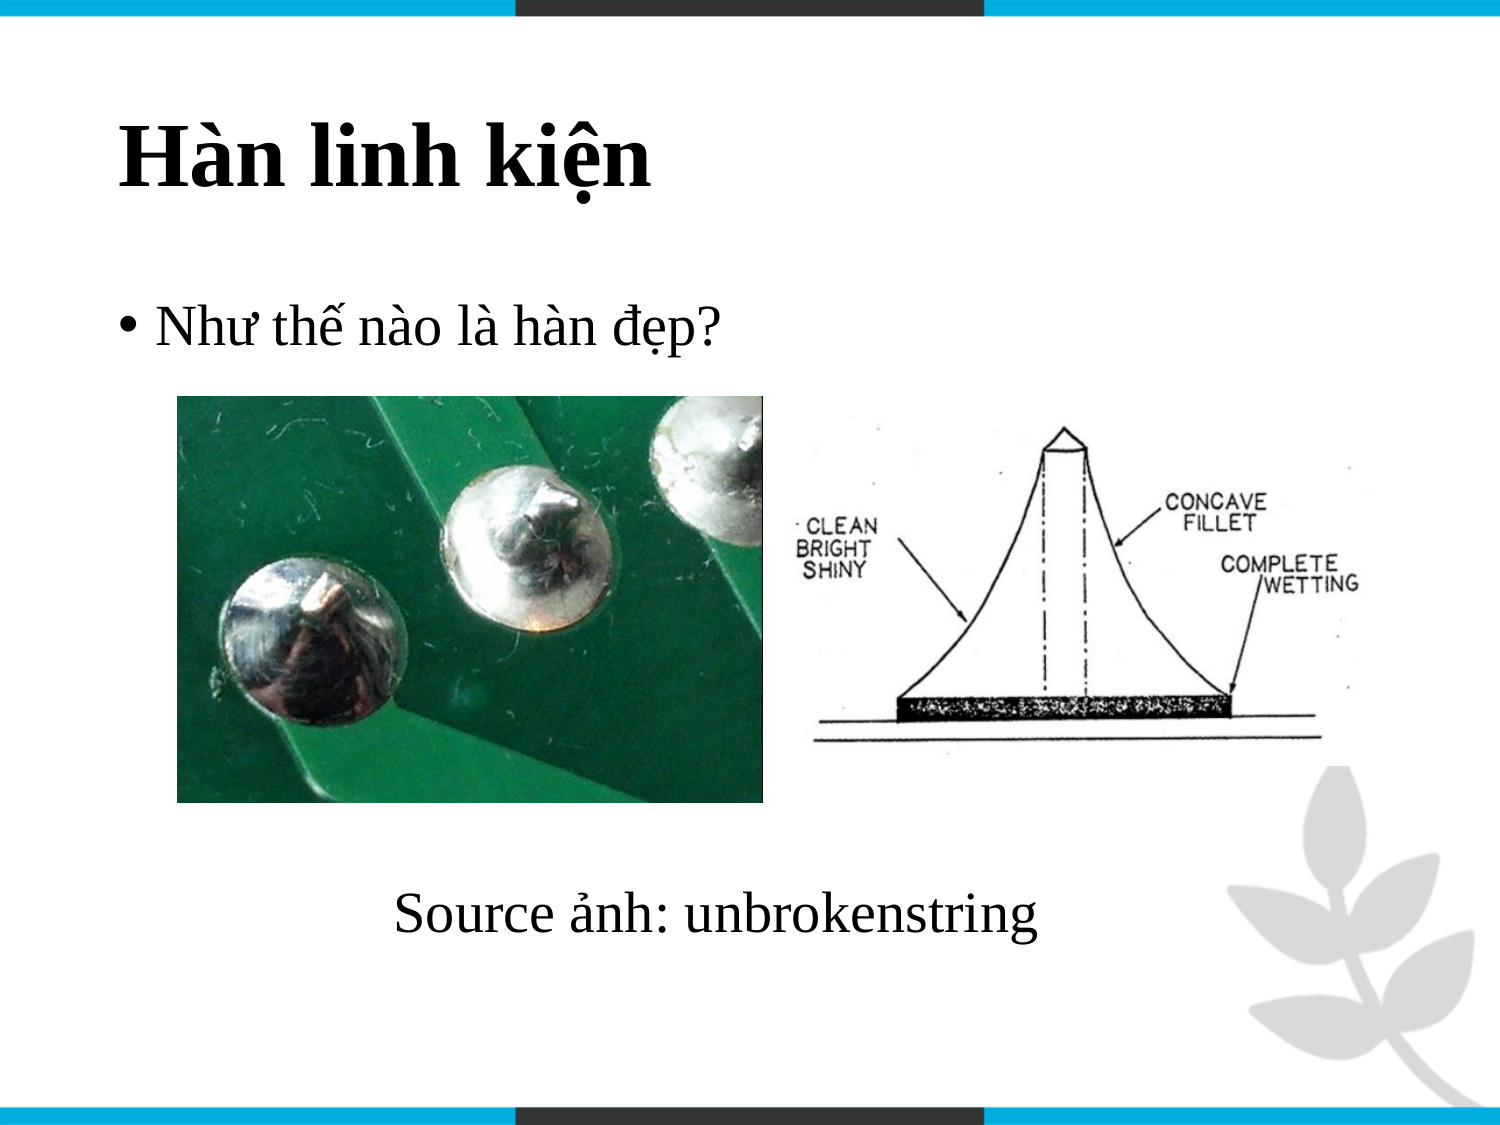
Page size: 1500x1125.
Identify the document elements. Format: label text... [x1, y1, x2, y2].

picture [0, 0, 1500, 1125]
title Hàn linh kiện [103, 48, 1397, 266]
list Như thế nào là hàn đẹp? Source ảnh: unbrokenstring [103, 287, 1397, 1002]
